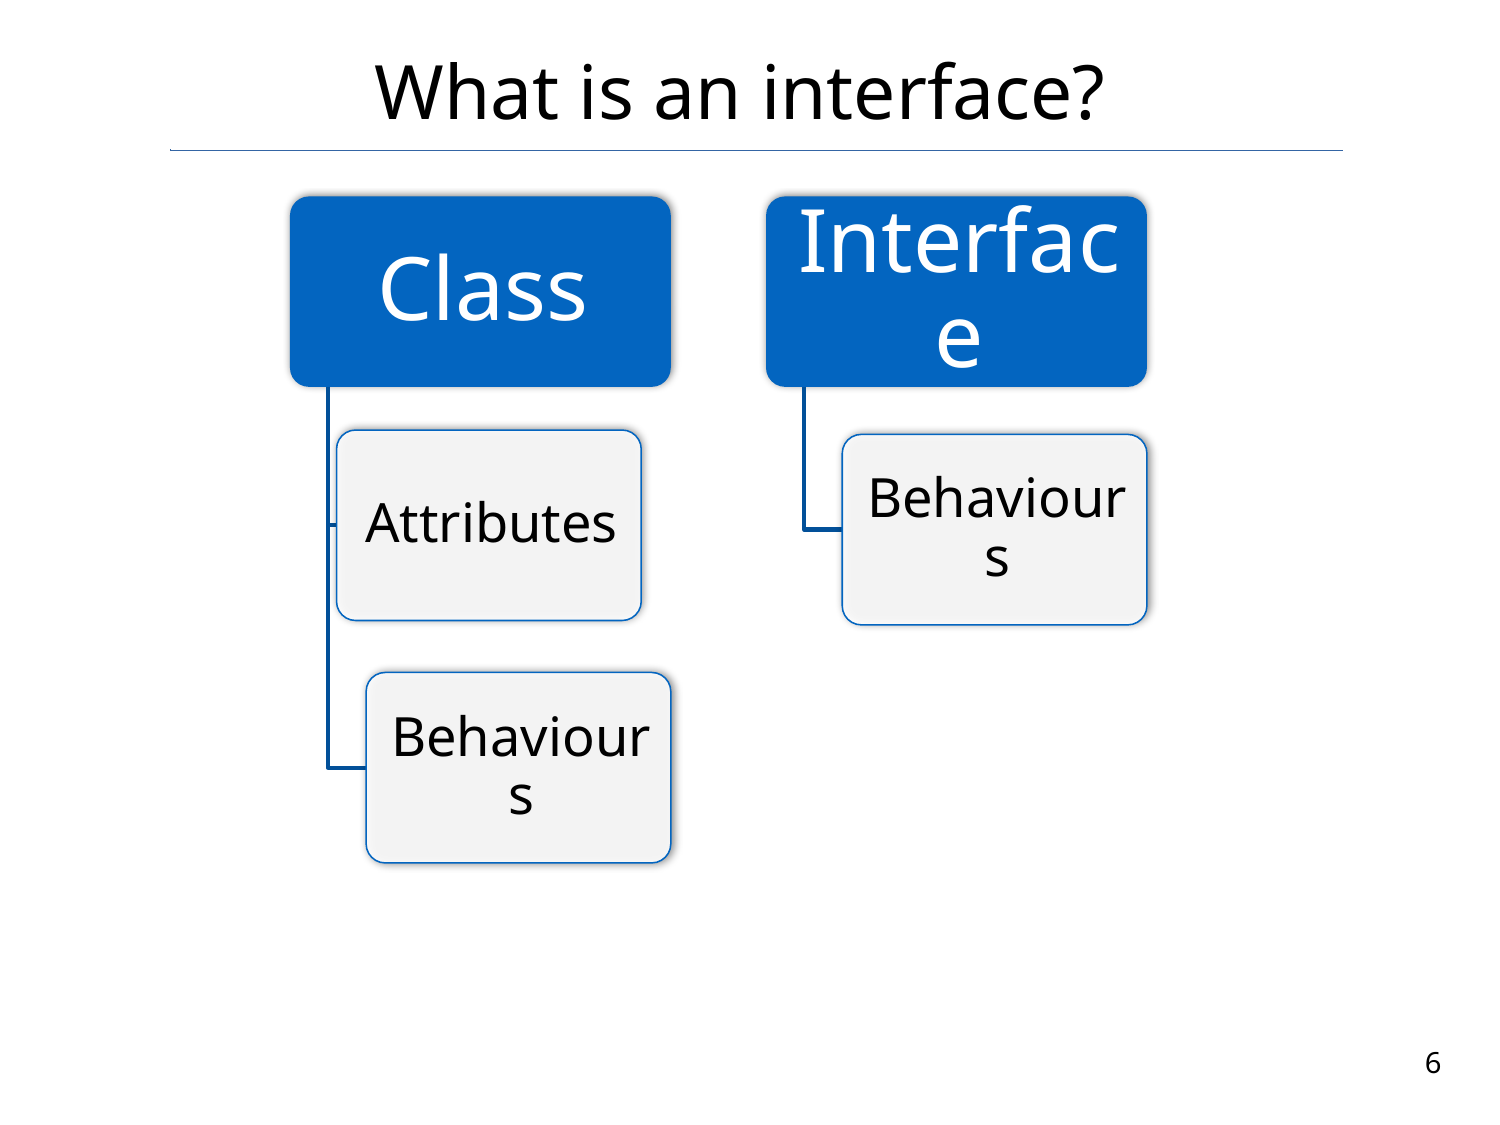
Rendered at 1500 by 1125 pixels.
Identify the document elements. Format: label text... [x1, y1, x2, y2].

title What is an interface? [74, 0, 1426, 179]
slide_number 6 [1407, 1044, 1460, 1095]
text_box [218, 196, 1219, 864]
